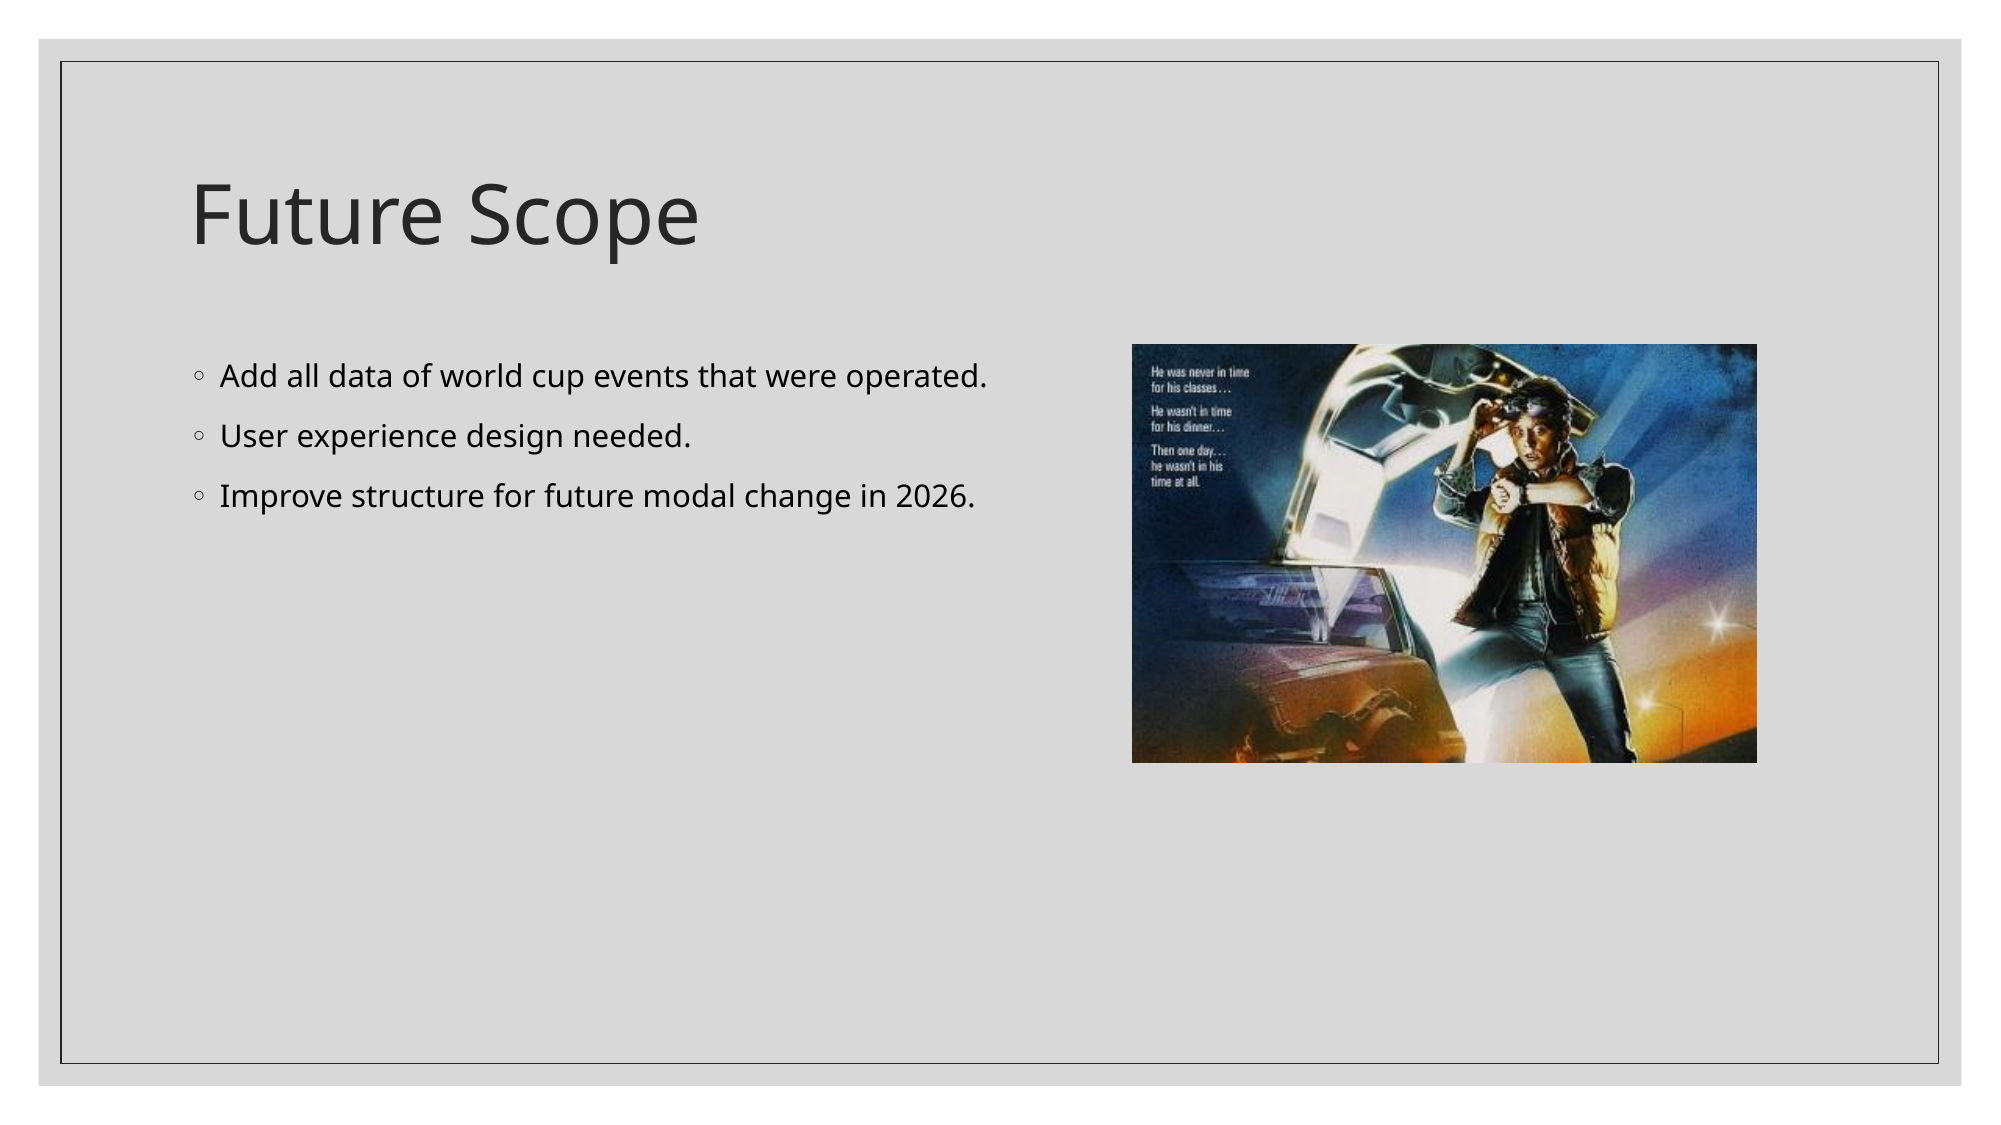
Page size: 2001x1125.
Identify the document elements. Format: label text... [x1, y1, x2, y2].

title Future Scope [174, 105, 1825, 331]
list Add all data of world cup events that were operated. User experience design needed. Improve structure for future modal change in 2026. [174, 345, 1825, 977]
picture [1131, 344, 1757, 763]
